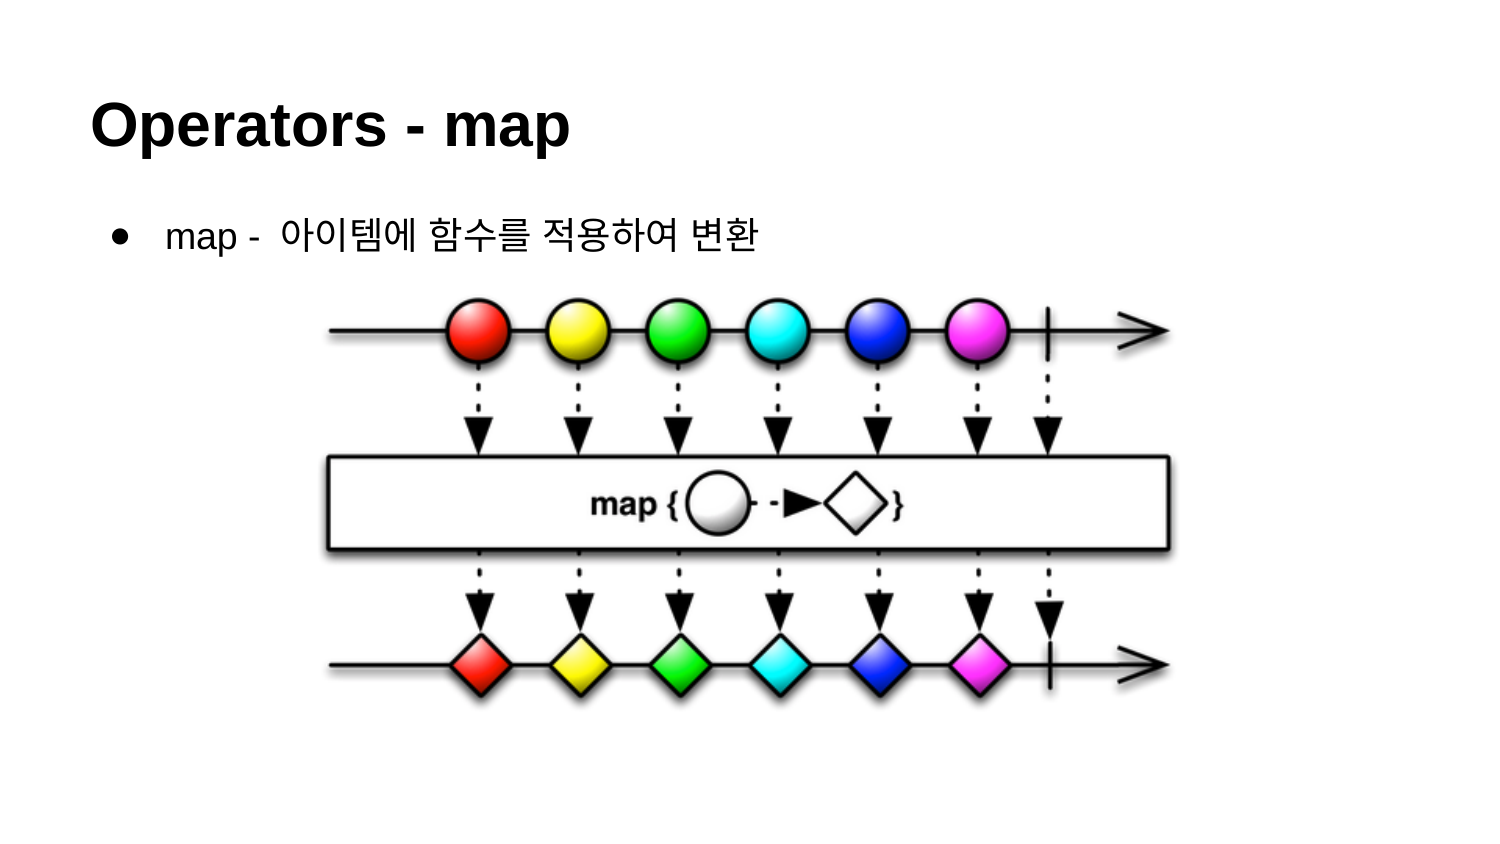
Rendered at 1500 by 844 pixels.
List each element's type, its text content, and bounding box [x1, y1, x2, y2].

picture [316, 292, 1183, 713]
title Operators - map [75, 33, 1425, 175]
list map - 아이템에 함수를 적용하여 변환 [75, 196, 1425, 808]
